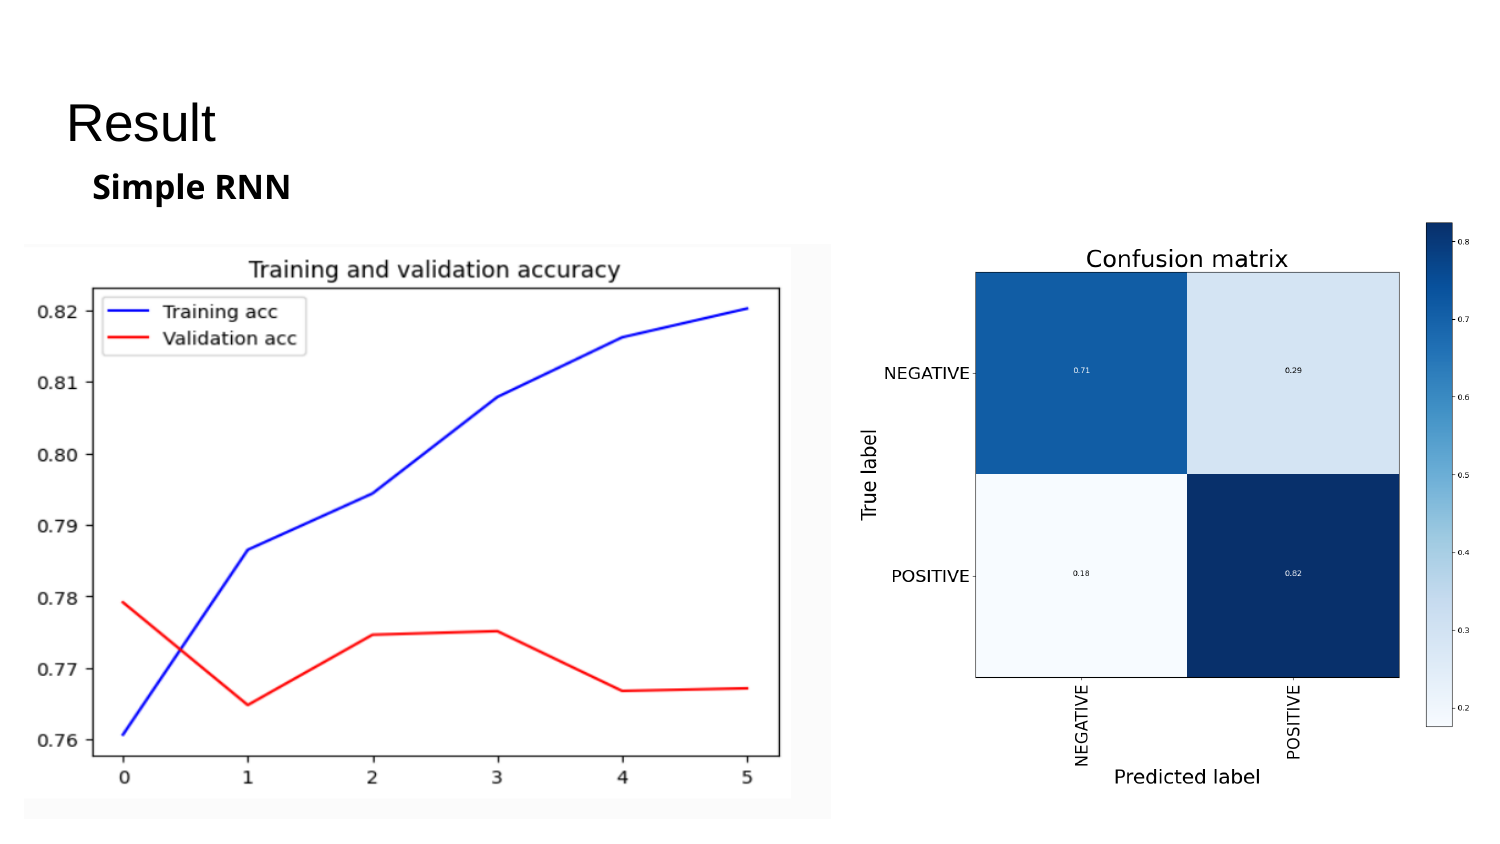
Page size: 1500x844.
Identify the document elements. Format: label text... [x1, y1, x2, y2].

title Result [51, 72, 1449, 167]
picture [855, 217, 1476, 792]
title Simple RNN [77, 151, 1475, 245]
picture [24, 244, 831, 819]
